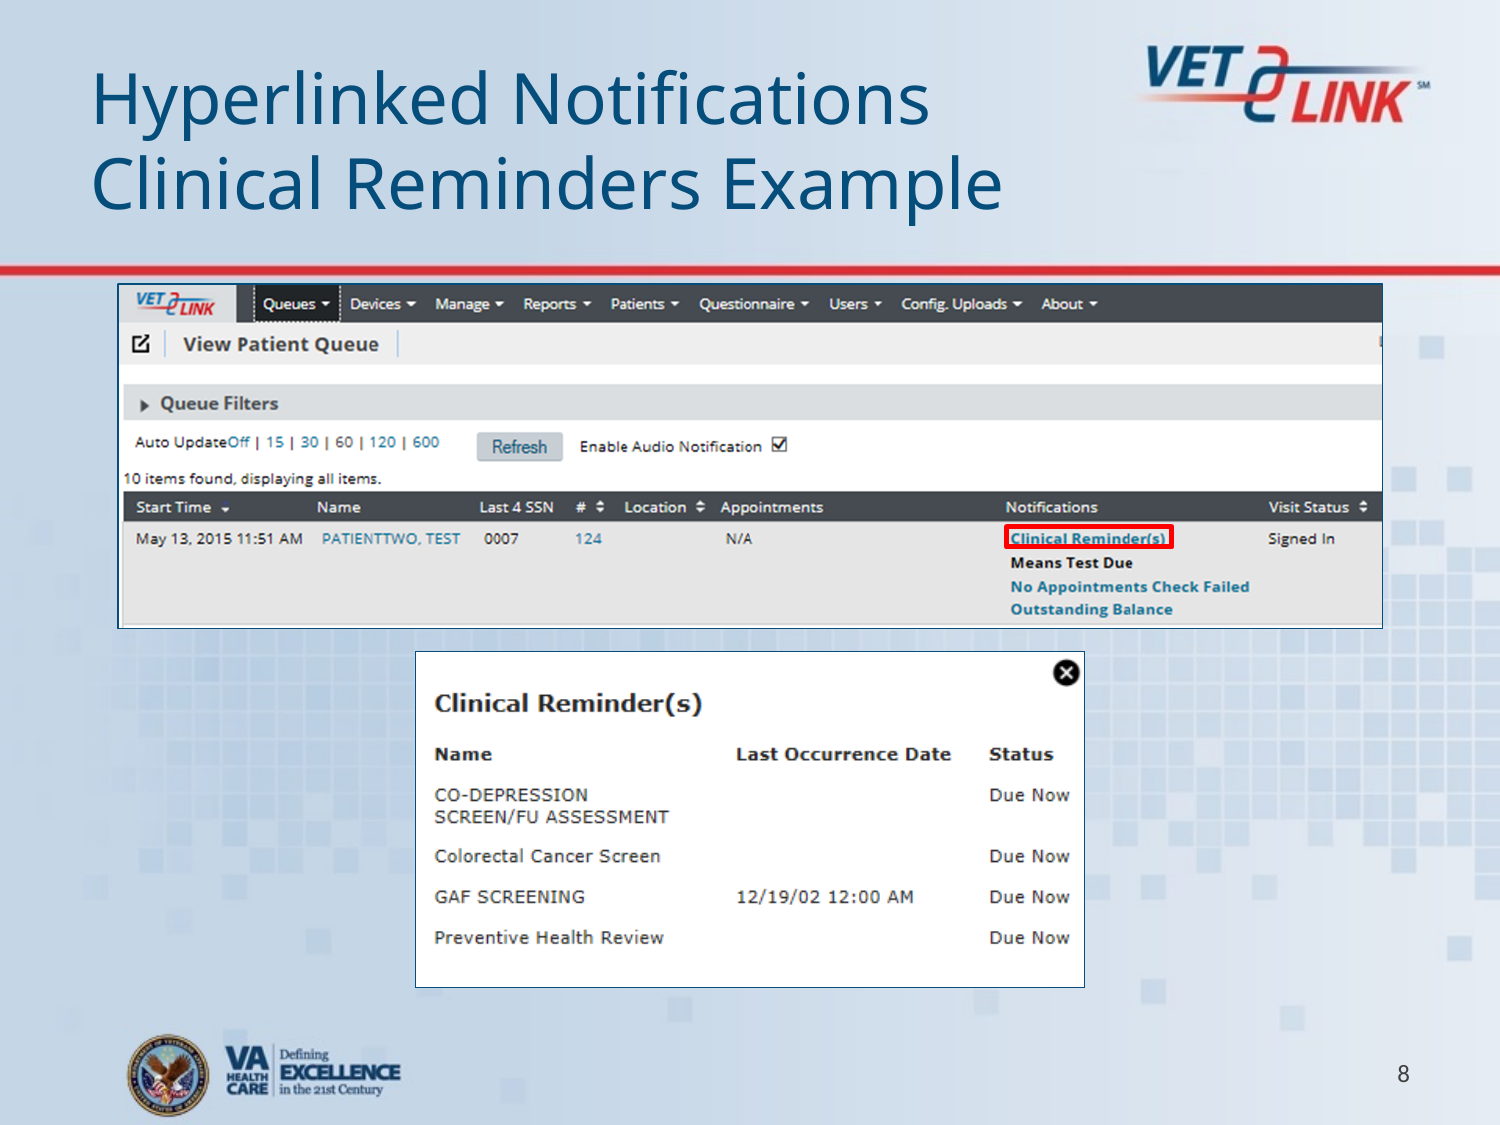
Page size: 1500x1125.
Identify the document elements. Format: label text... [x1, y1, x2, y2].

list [117, 283, 1383, 629]
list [415, 651, 1085, 988]
title Hyperlinked Notifications Clinical Reminders Example [75, 45, 1130, 233]
picture [0, 0, 1500, 1125]
slide_number 8 [1074, 1042, 1425, 1103]
